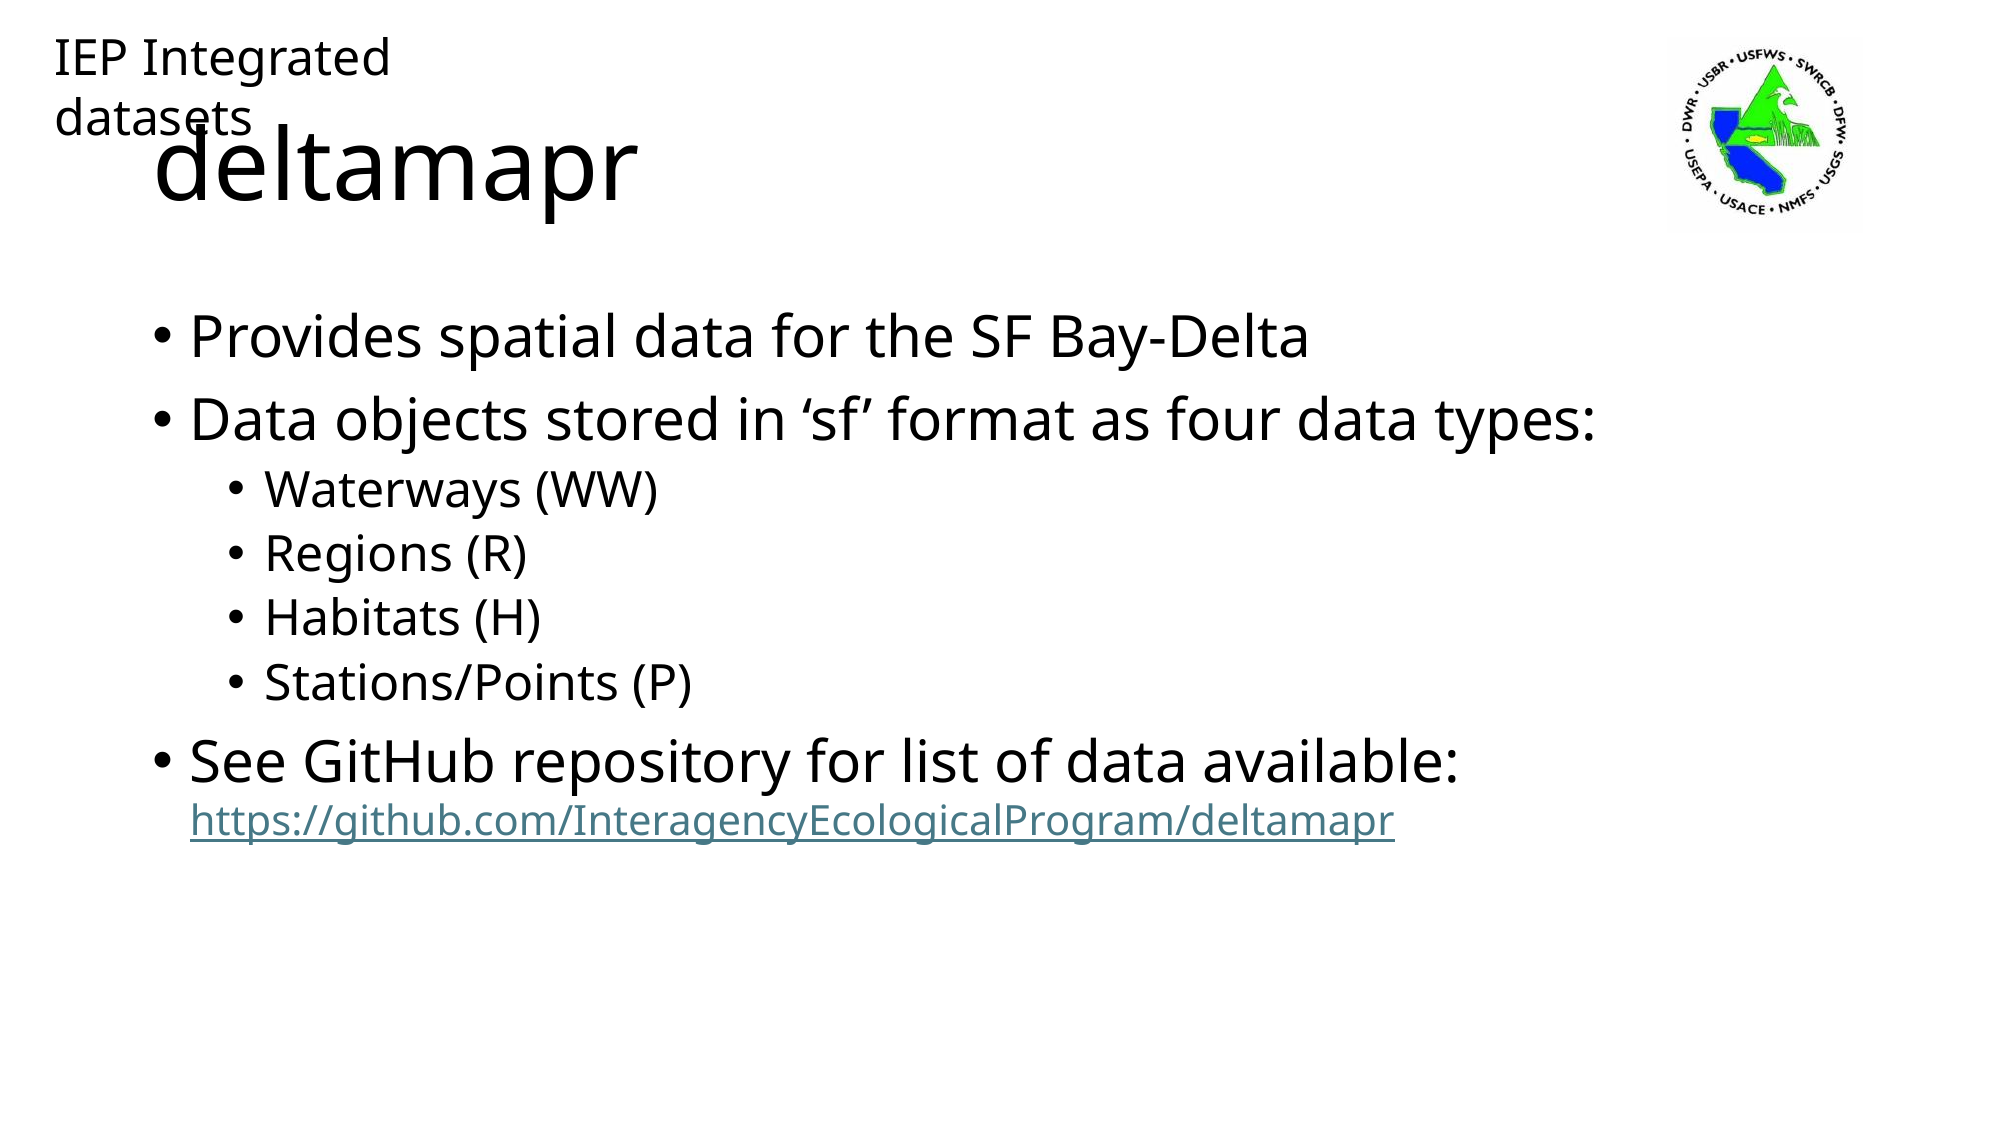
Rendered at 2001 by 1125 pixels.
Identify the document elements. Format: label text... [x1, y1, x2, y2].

picture [1666, 37, 1863, 234]
title deltamapr [137, 59, 1863, 278]
text_box IEP Integrated datasets [39, 17, 572, 153]
list Provides spatial data for the SF Bay-Delta Data objects stored in ‘sf’ format as four data types: Waterways (WW) Regions (R) Habitats (H) Stations/Points (P) See GitHub repository for list of data available: https://github.com/InteragencyEcologicalProgram/deltamapr [137, 299, 1863, 1014]
